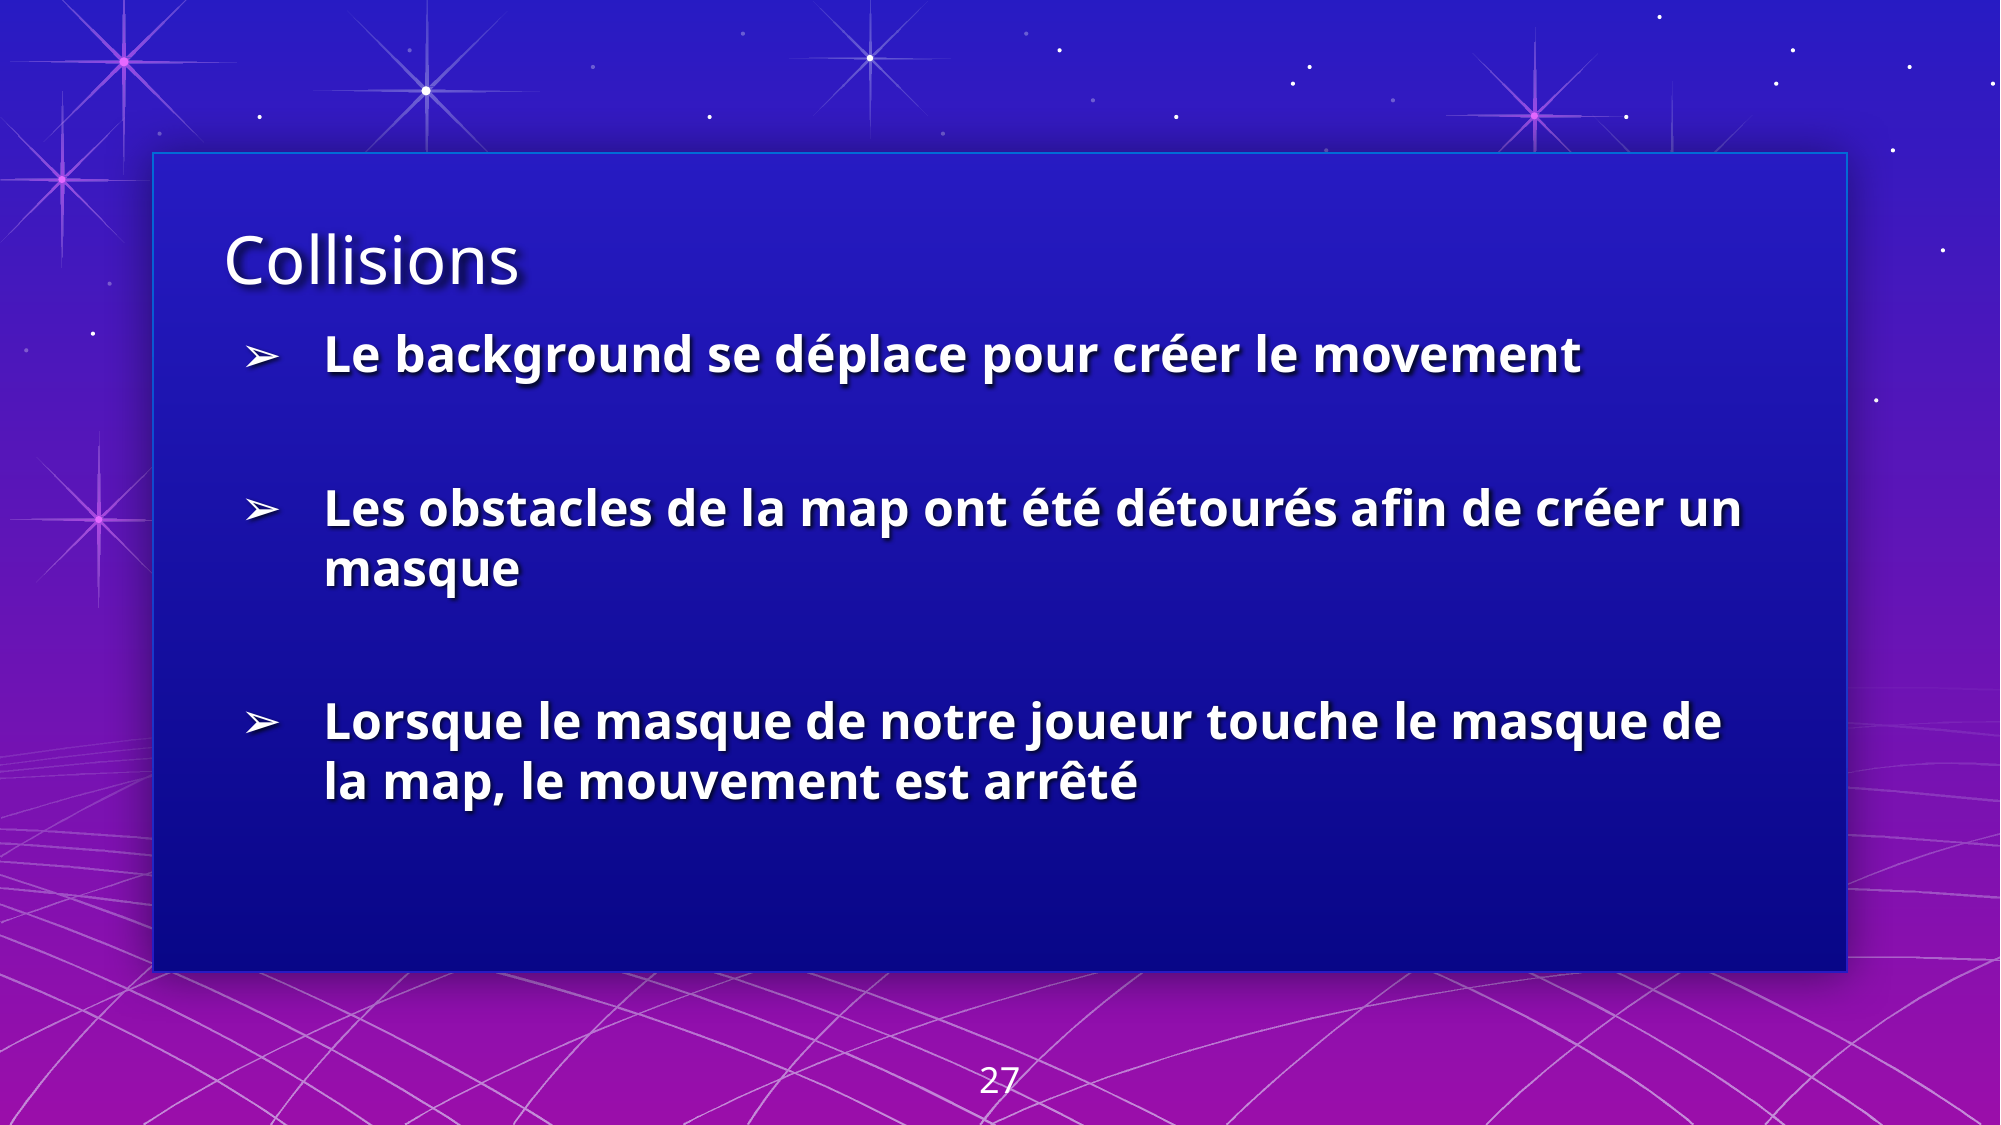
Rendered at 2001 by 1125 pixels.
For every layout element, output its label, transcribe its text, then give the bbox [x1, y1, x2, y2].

title Collisions [223, 220, 1777, 299]
slide_number 27 [939, 1038, 1060, 1125]
list Le background se déplace pour créer le movement Les obstacles de la map ont été détourés afin de créer un masque Lorsque le masque de notre joueur touche le masque de la map, le mouvement est arrêté [223, 322, 1777, 923]
